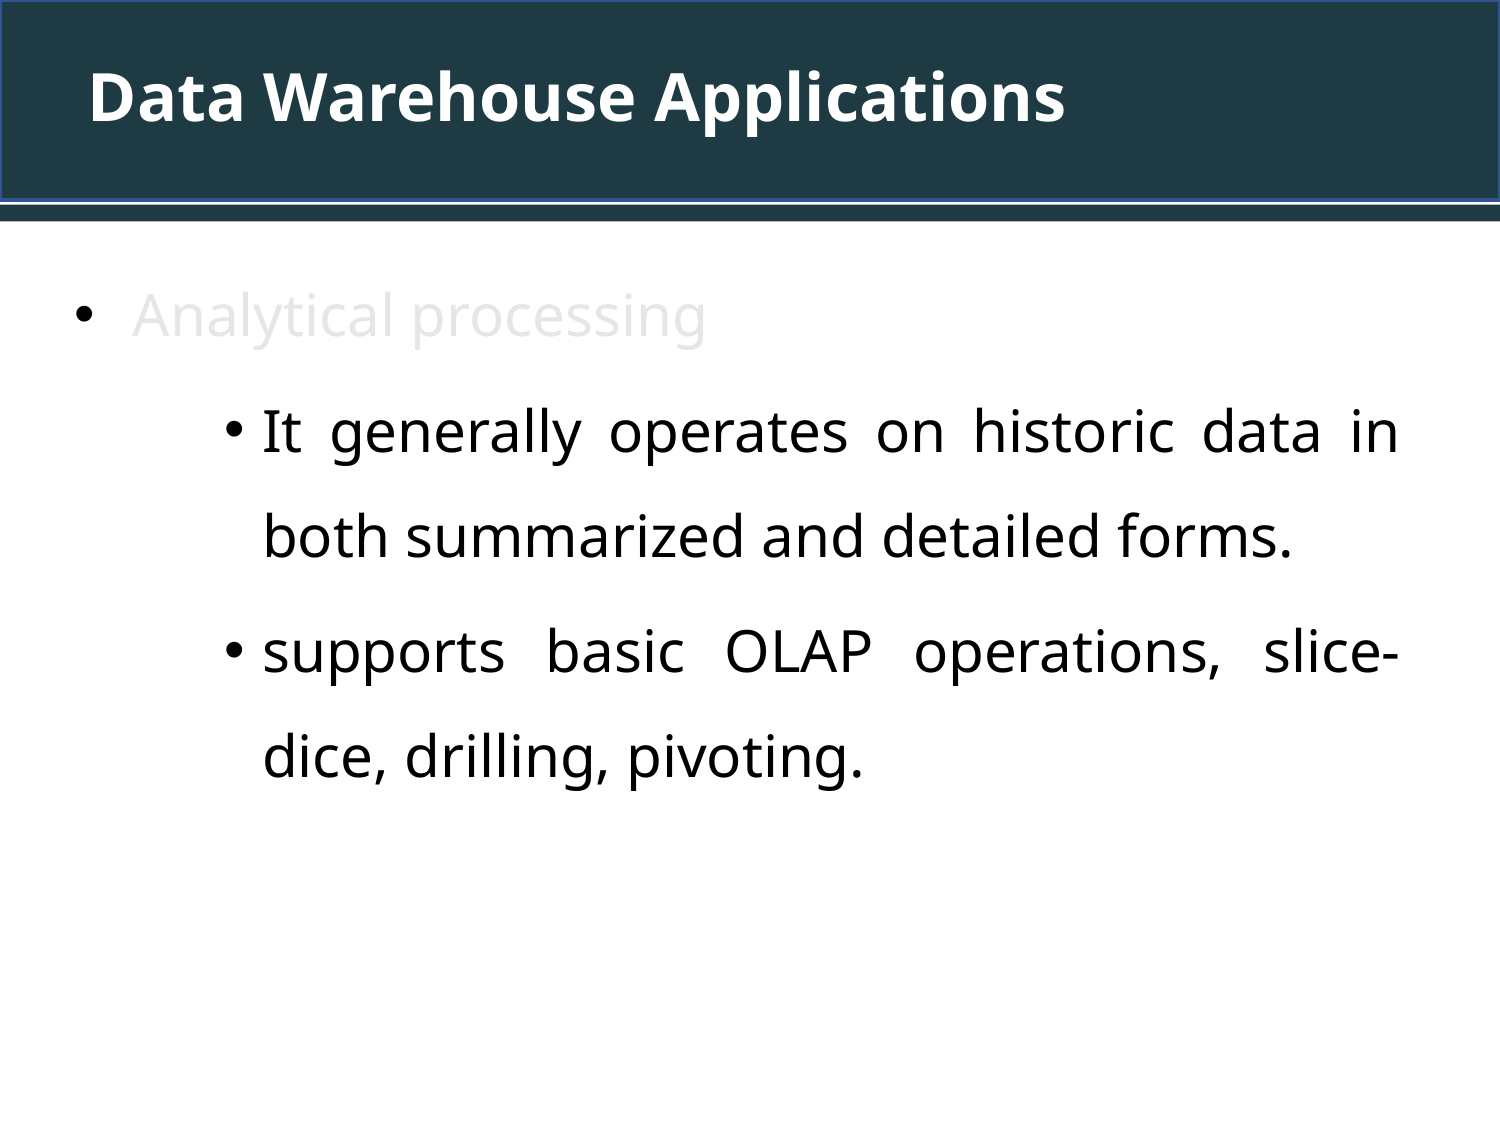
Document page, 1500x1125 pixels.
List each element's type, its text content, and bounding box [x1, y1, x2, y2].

title Data Warehouse Applications [14, 0, 1500, 200]
text_box Analytical processing It generally operates on historic data in both summarized and detailed forms. supports basic OLAP operations, slice-dice, drilling, pivoting. [59, 236, 1416, 807]
